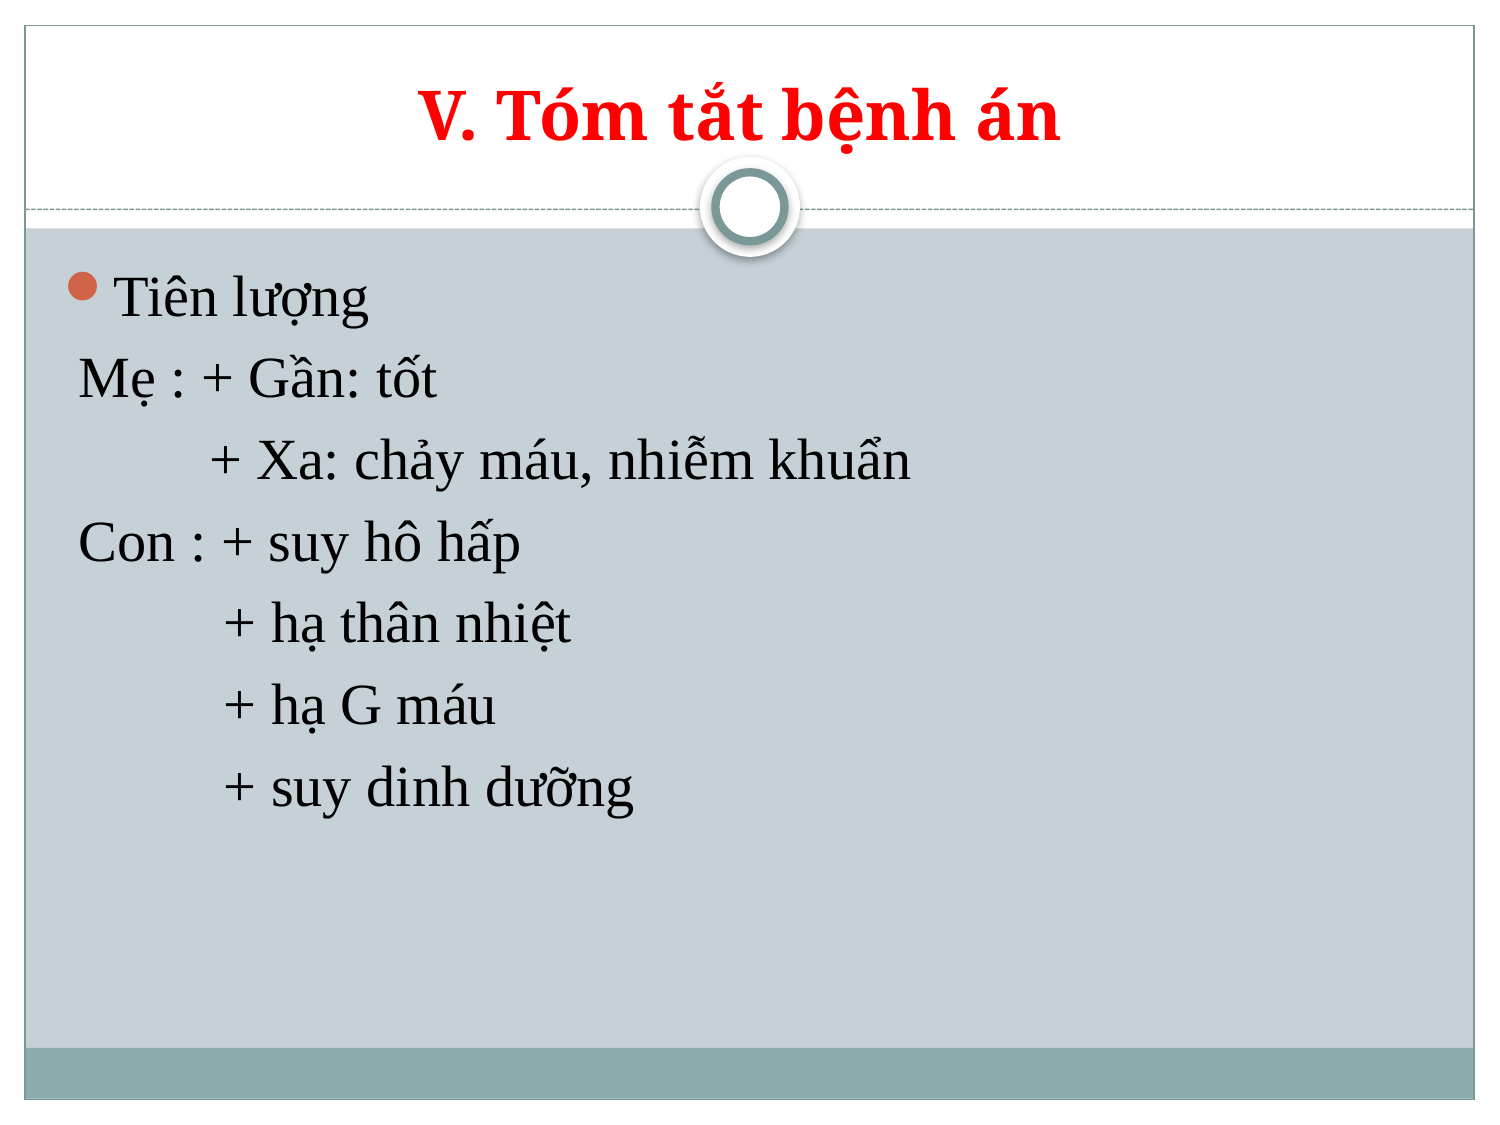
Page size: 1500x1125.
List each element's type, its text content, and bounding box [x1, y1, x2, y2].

title V. Tóm tắt bệnh án [49, 37, 1450, 162]
list Tiên lượng Mẹ : + Gần: tốt + Xa: chảy máu, nhiễm khuẩn Con : + suy hô hấp + hạ thân nhiệt + hạ G máu + suy dinh dưỡng [49, 250, 1445, 1001]
